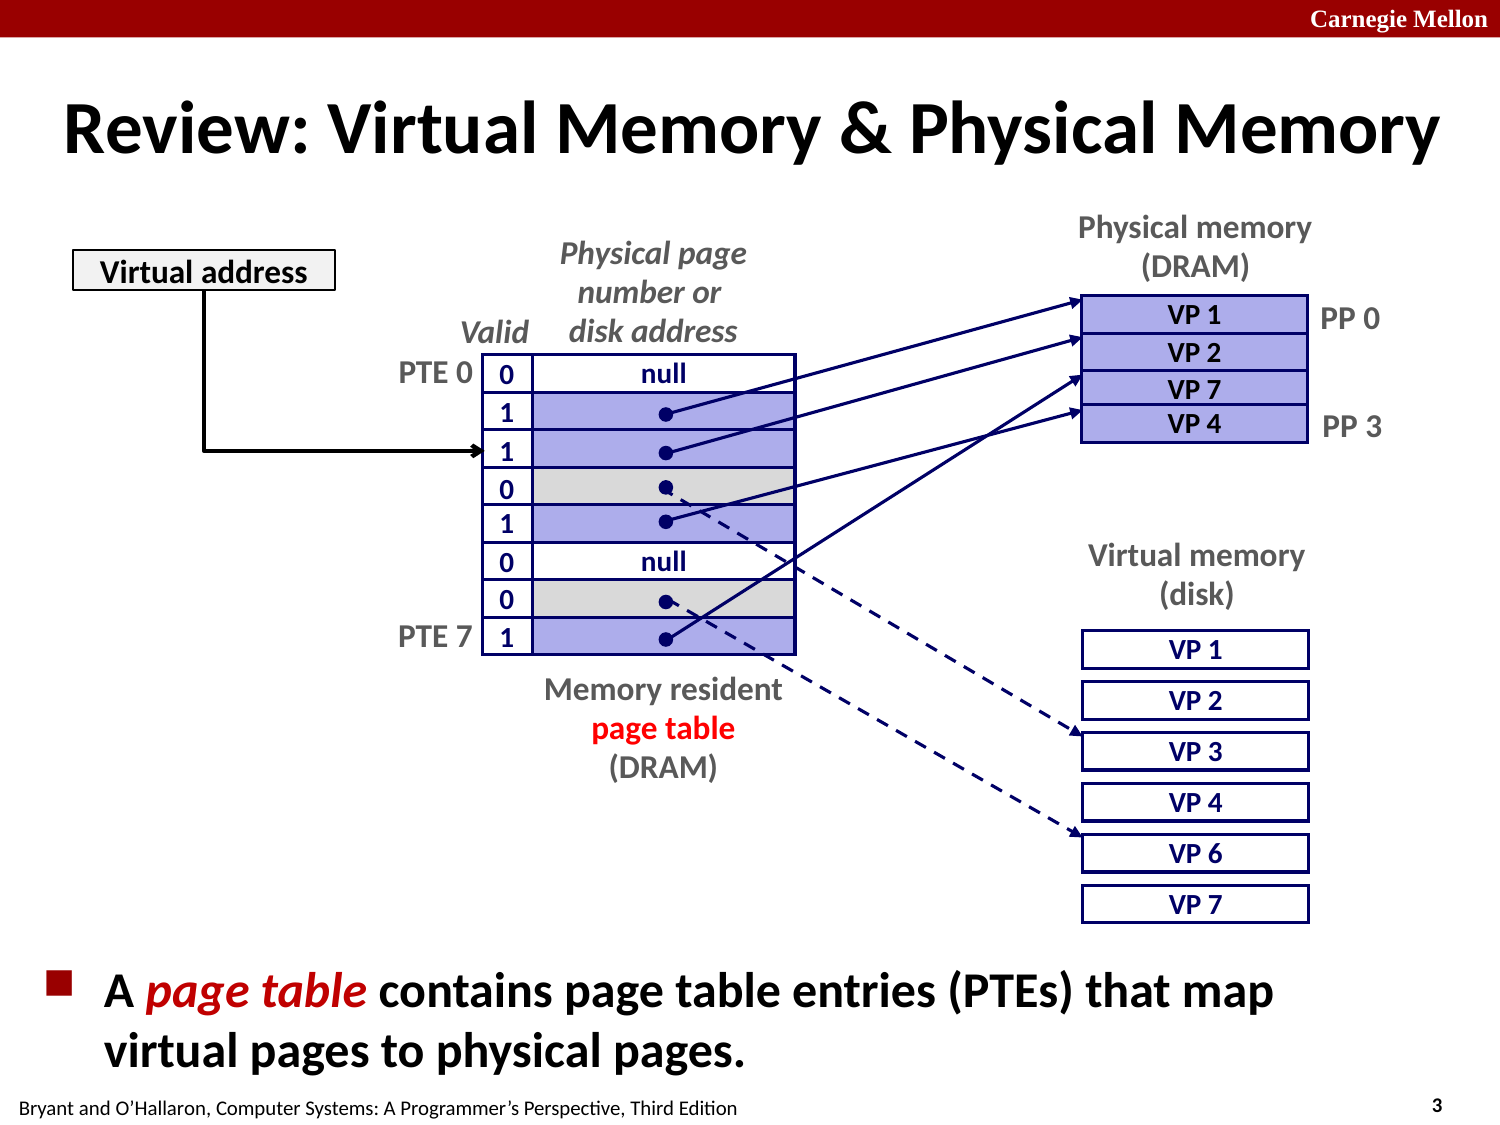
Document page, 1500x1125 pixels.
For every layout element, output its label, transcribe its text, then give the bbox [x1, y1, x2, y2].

text_box [533, 504, 796, 543]
text_box VP 1 [1082, 630, 1309, 669]
text_box [705, 580, 796, 617]
text_box [989, 374, 1083, 434]
text_box [659, 515, 673, 529]
text_box PP 3 [1307, 398, 1398, 453]
title Review: Virtual Memory & Physical Memory [48, 58, 1476, 188]
text_box [659, 446, 673, 460]
text_box [659, 481, 673, 494]
text_box Physical memory (DRAM) [1063, 199, 1328, 294]
text_box VP 3 [1082, 732, 1309, 771]
text_box Valid [445, 304, 558, 359]
text_box VP 2 [1081, 334, 1308, 371]
text_box [672, 334, 1081, 452]
text_box null [533, 354, 796, 392]
text_box [533, 467, 796, 504]
text_box VP 4 [1082, 783, 1309, 821]
text_box 1 [488, 625, 530, 663]
text_box 0 [484, 574, 530, 625]
text_box Memory resident page table (DRAM) [529, 661, 798, 794]
text_box 1 [484, 387, 530, 426]
text_box Virtual memory (disk) [1073, 527, 1321, 622]
text_box [672, 296, 1081, 413]
text_box VP 1 [1081, 295, 1308, 334]
text_box VP 2 [1082, 681, 1309, 720]
text_box [533, 429, 796, 467]
text_box [1068, 825, 1082, 838]
text_box PTE 0 [430, 344, 488, 399]
text_box PTE 7 [382, 608, 488, 664]
text_box 0 [484, 476, 530, 498]
text_box [659, 408, 673, 421]
text_box [533, 580, 759, 617]
text_box [1064, 724, 1082, 737]
text_box VP 7 [1082, 885, 1309, 923]
text_box 0 [488, 349, 530, 387]
text_box VP 4 [1081, 404, 1307, 443]
text_box VP 6 [1082, 834, 1309, 872]
text_box Virtual address [72, 249, 257, 290]
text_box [263, 230, 425, 511]
text_box 1 [484, 426, 530, 476]
text_box [533, 617, 796, 655]
text_box Physical page number or disk address [544, 225, 762, 358]
text_box 1 [484, 498, 530, 537]
text_box 0 [484, 537, 530, 574]
text_box null [533, 543, 796, 580]
text_box A page table contains page table entries (PTEs) that map virtual pages to physical pages. [32, 949, 1396, 1094]
text_box VP 7 [1081, 371, 1308, 404]
text_box PP 0 [1305, 290, 1396, 345]
text_box [666, 407, 1083, 521]
text_box [659, 595, 673, 609]
text_box [533, 392, 796, 429]
text_box [659, 633, 673, 646]
